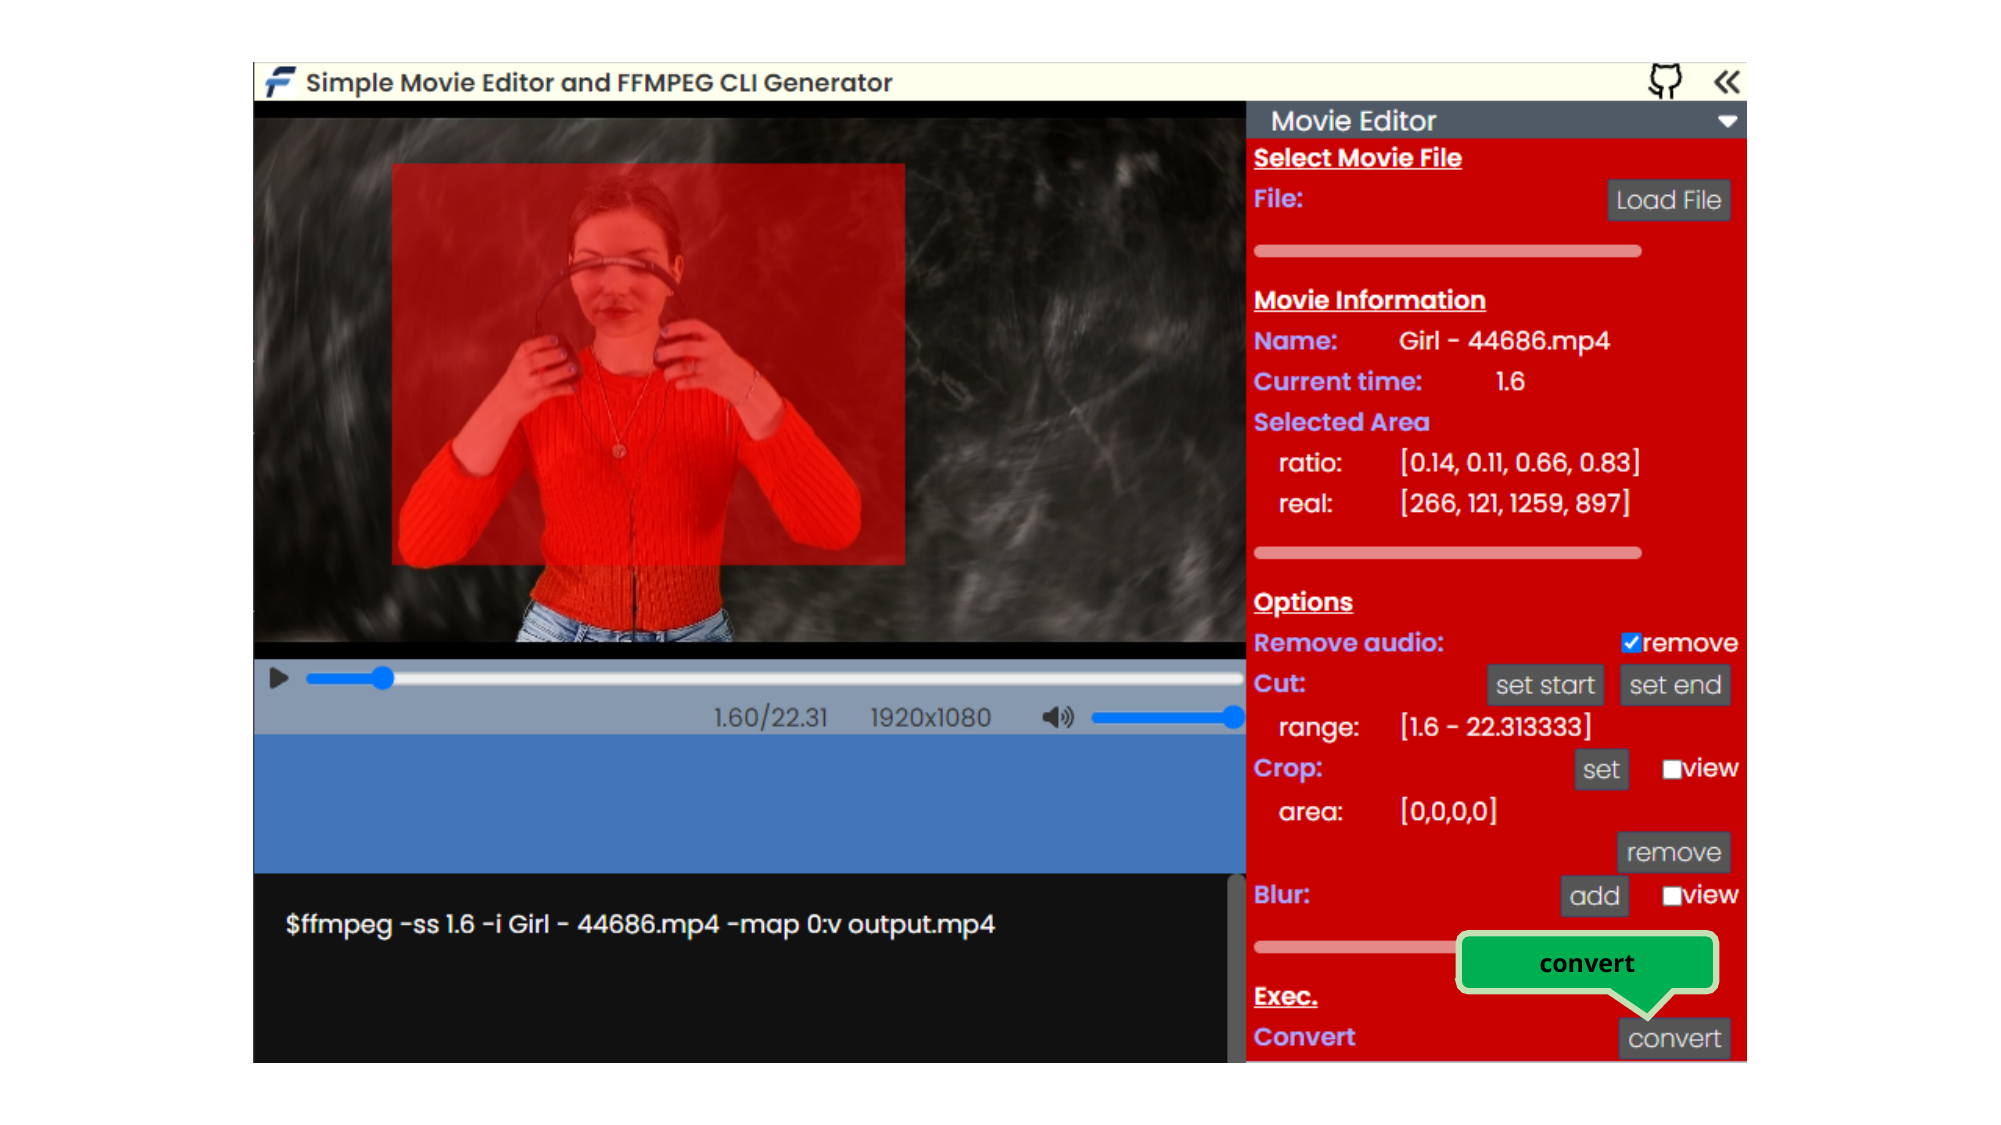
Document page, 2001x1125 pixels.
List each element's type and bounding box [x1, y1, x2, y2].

picture [253, 62, 1747, 1063]
